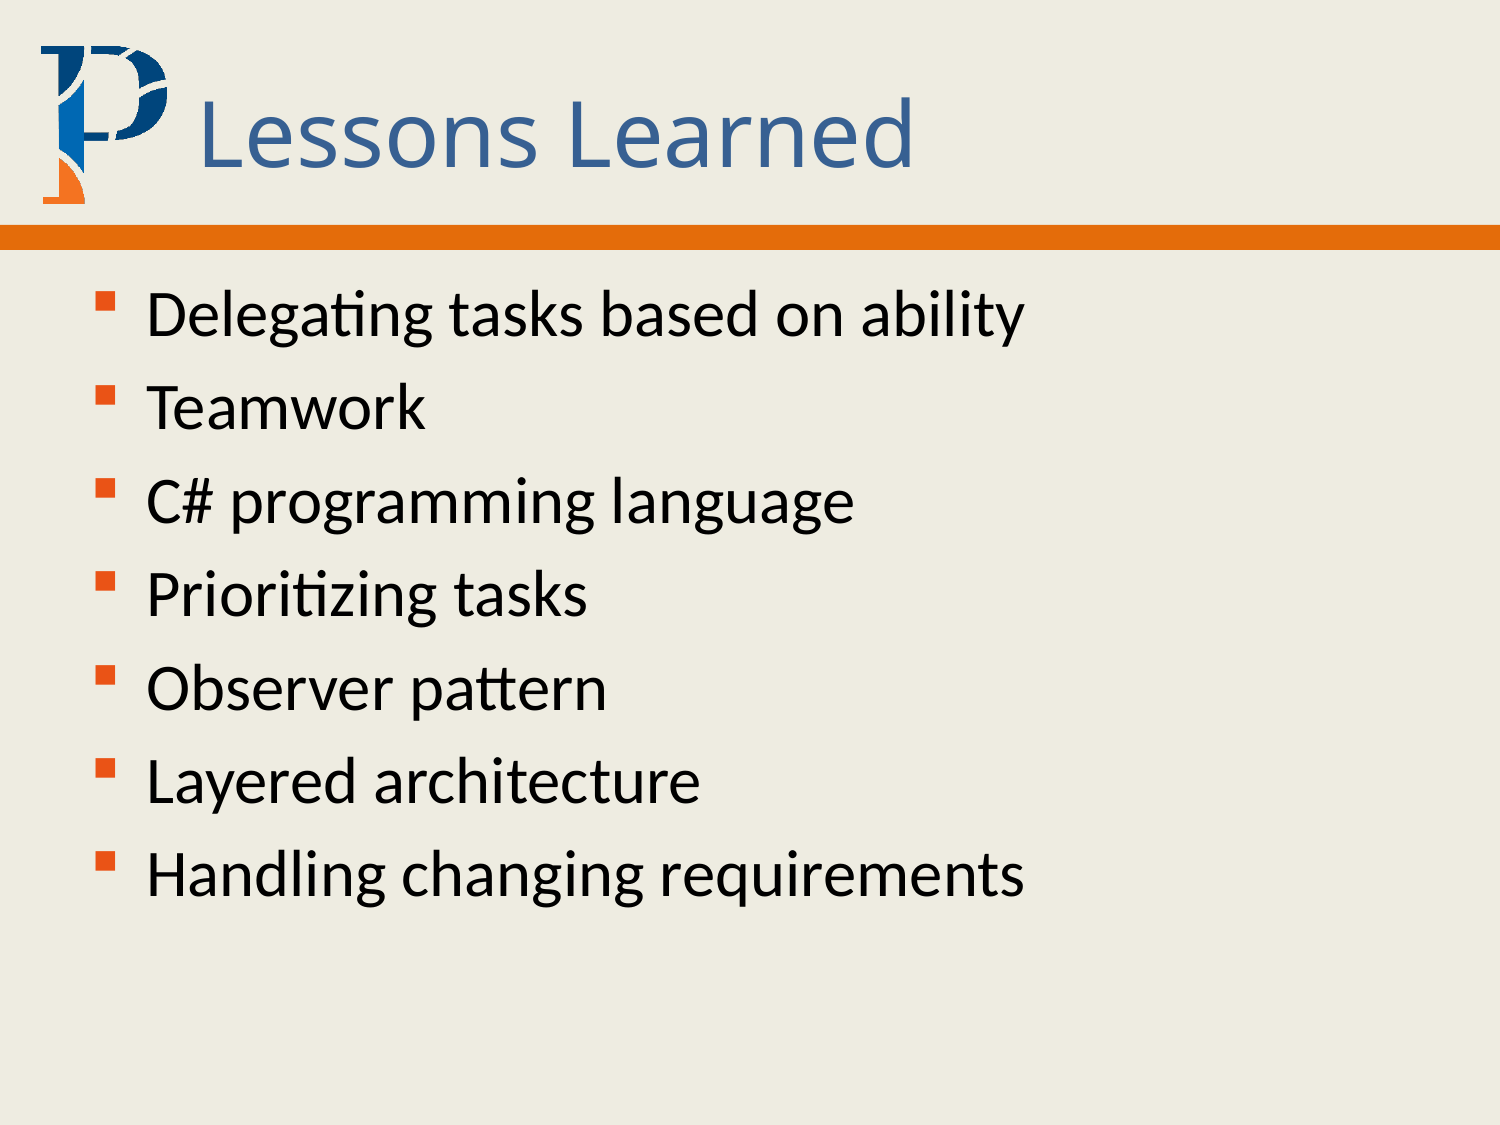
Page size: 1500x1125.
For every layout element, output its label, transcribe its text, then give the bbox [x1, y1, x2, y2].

picture [41, 46, 167, 204]
title Lessons Learned [181, 37, 1425, 225]
list Delegating tasks based on ability Teamwork C# programming language Prioritizing tasks Observer pattern Layered architecture Handling changing requirements [75, 262, 1425, 1005]
